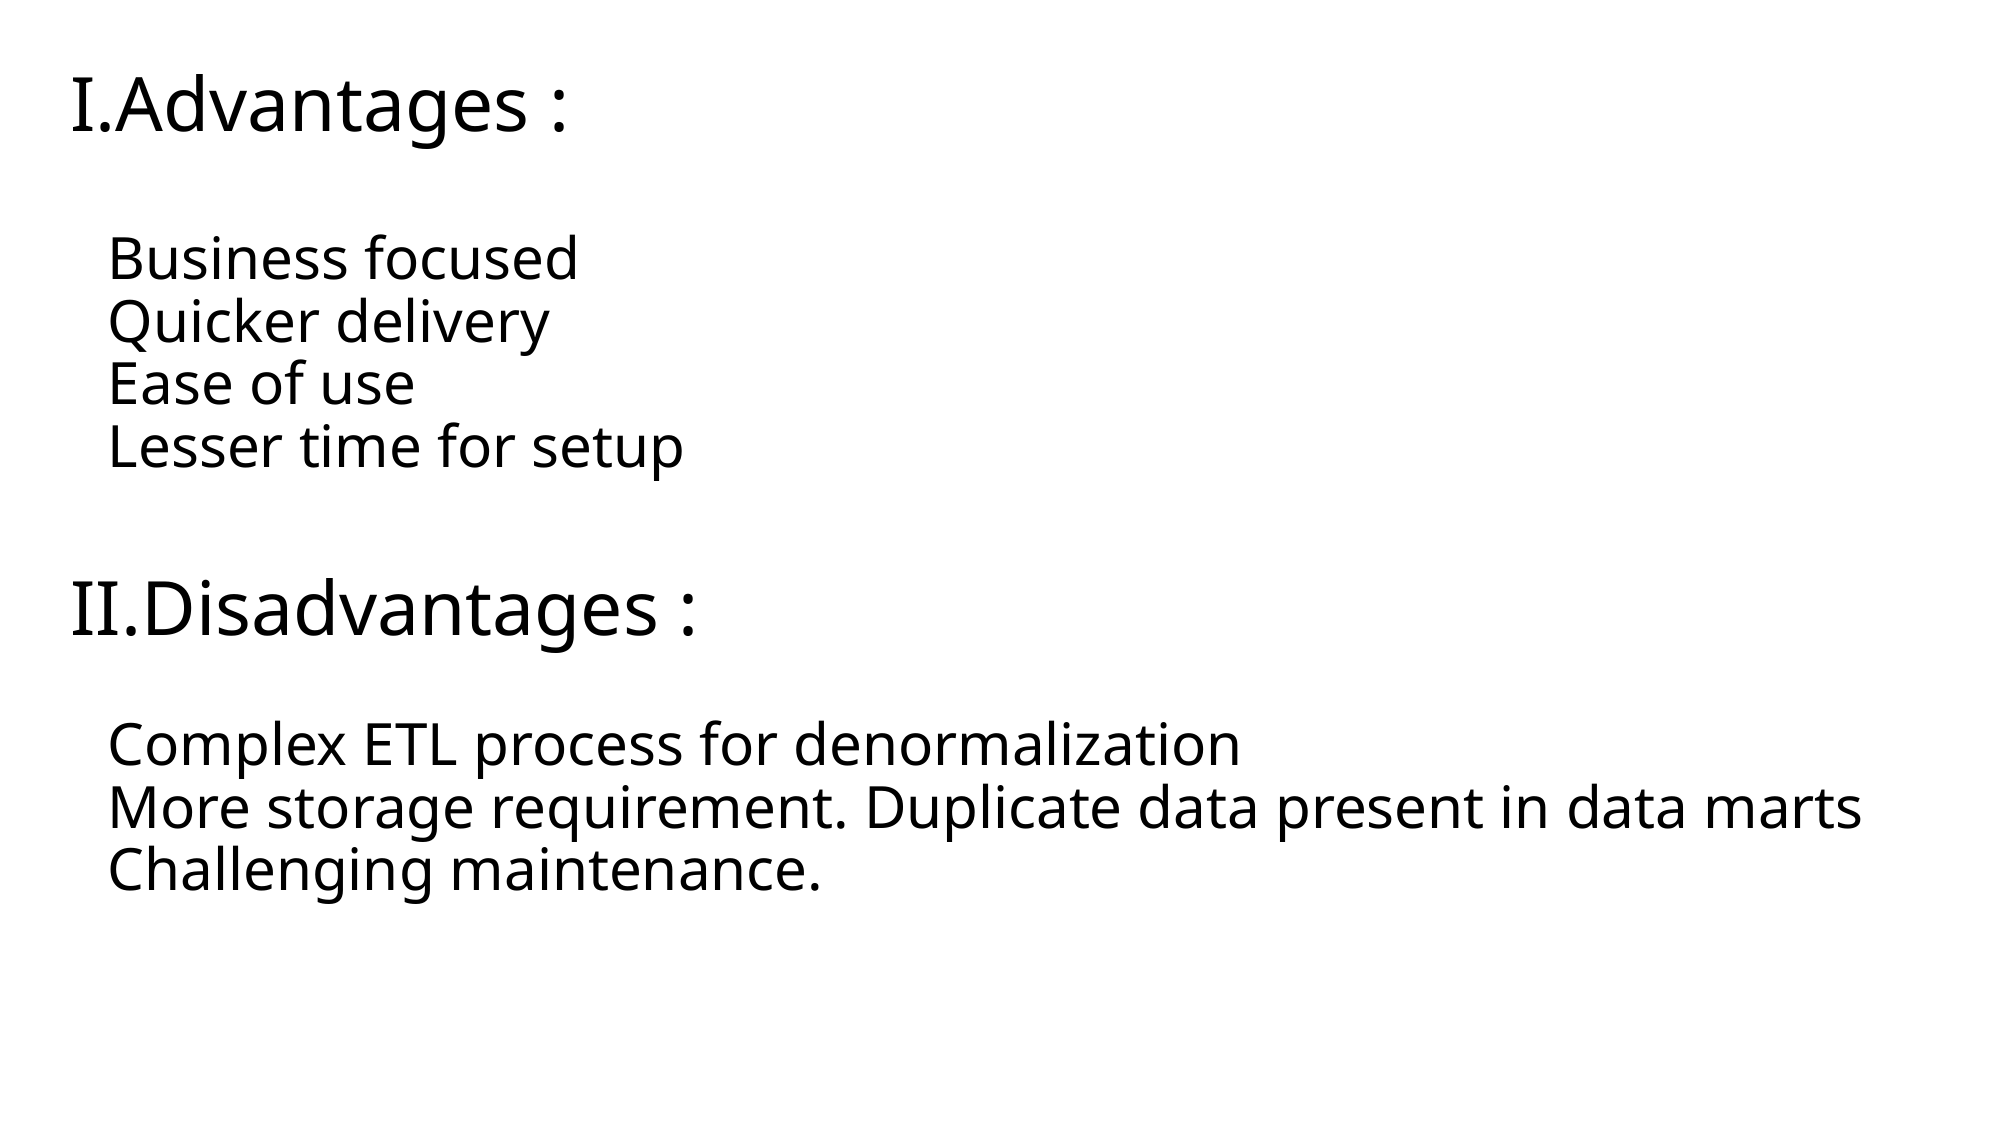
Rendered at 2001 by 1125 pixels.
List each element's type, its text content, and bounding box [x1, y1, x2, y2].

list Advantages : Business focused Quicker delivery Ease of use Lesser time for setup Disadvantages : Complex ETL process for denormalization More storage requirement. Duplicate data present in data marts Challenging maintenance. [55, 59, 1939, 1098]
